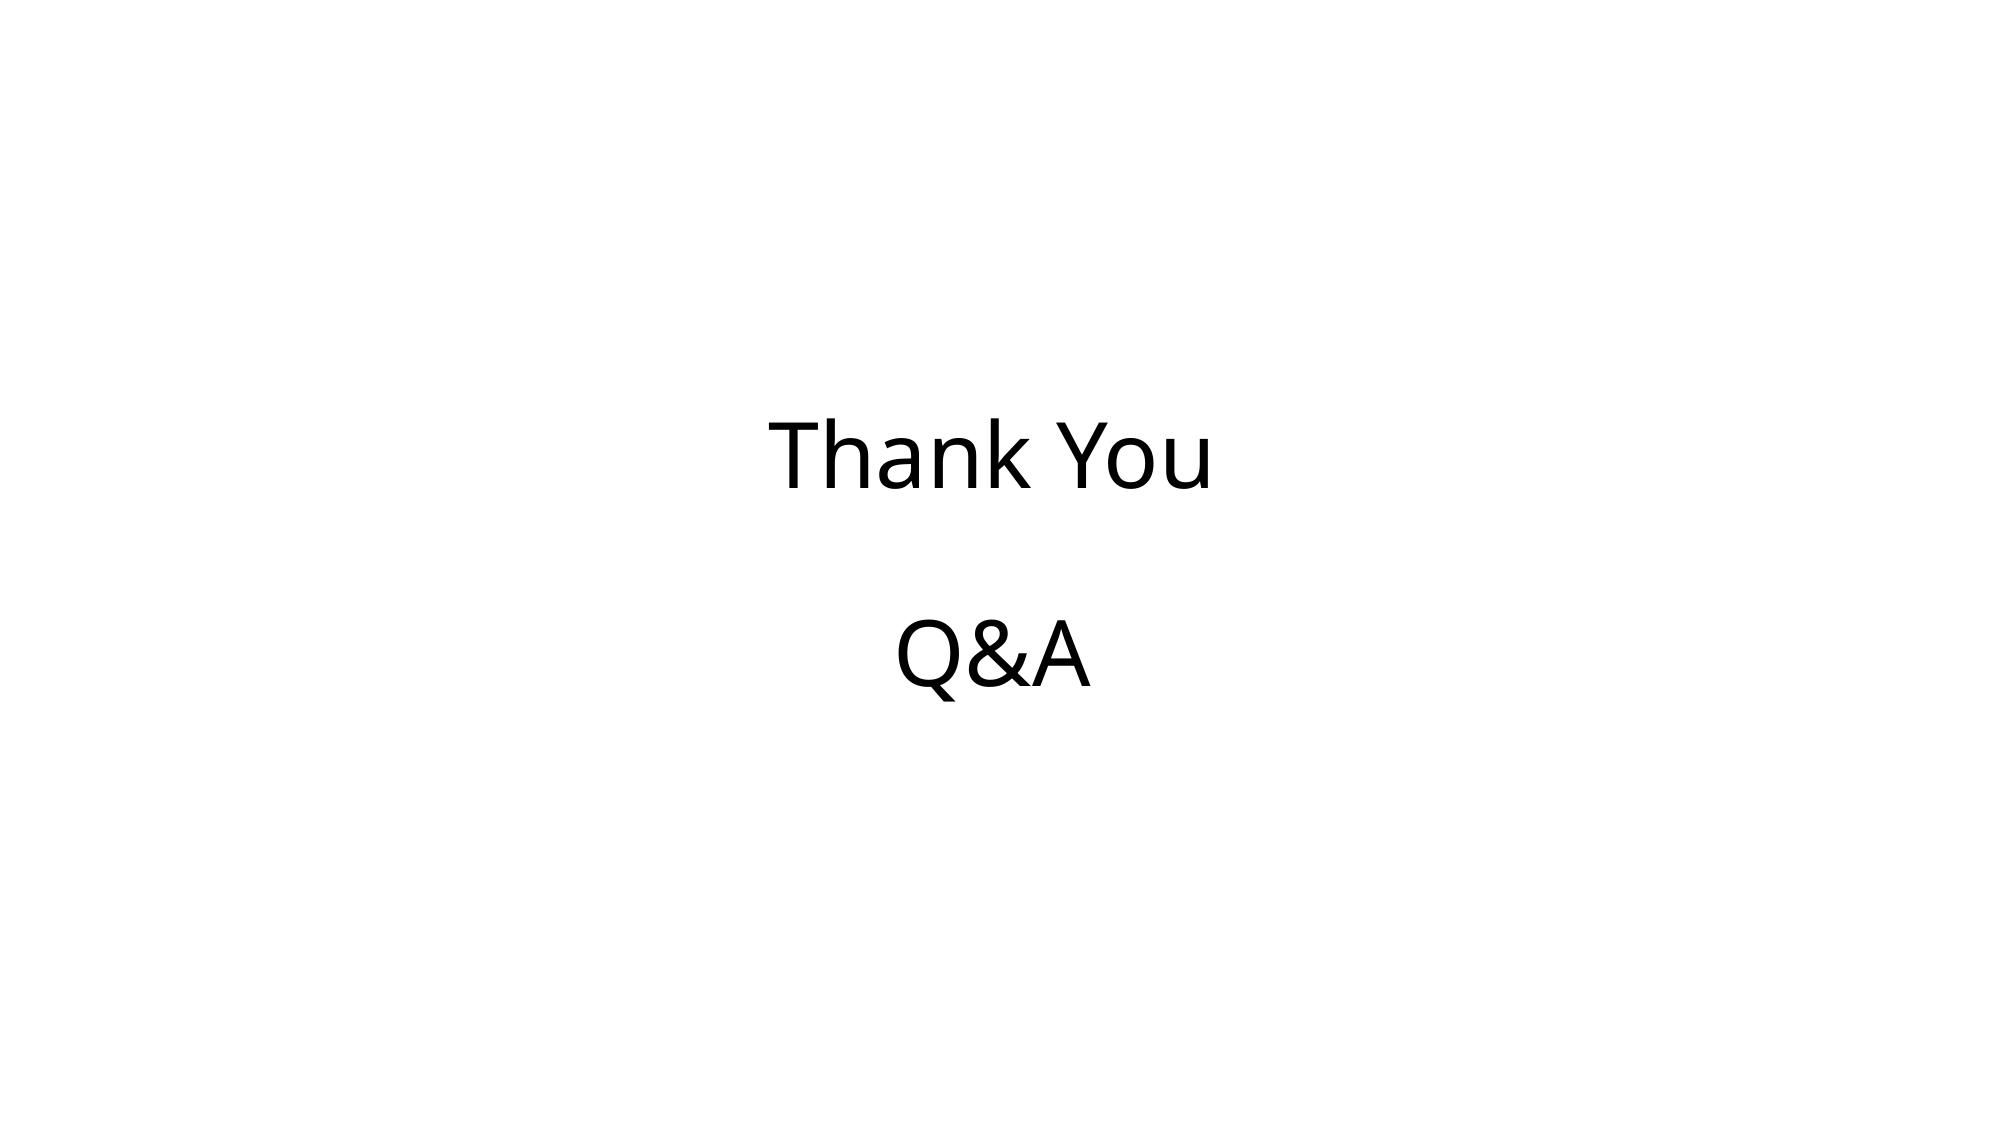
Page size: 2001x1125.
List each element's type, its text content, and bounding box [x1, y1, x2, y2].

title Thank You Q&A [234, 171, 1750, 945]
